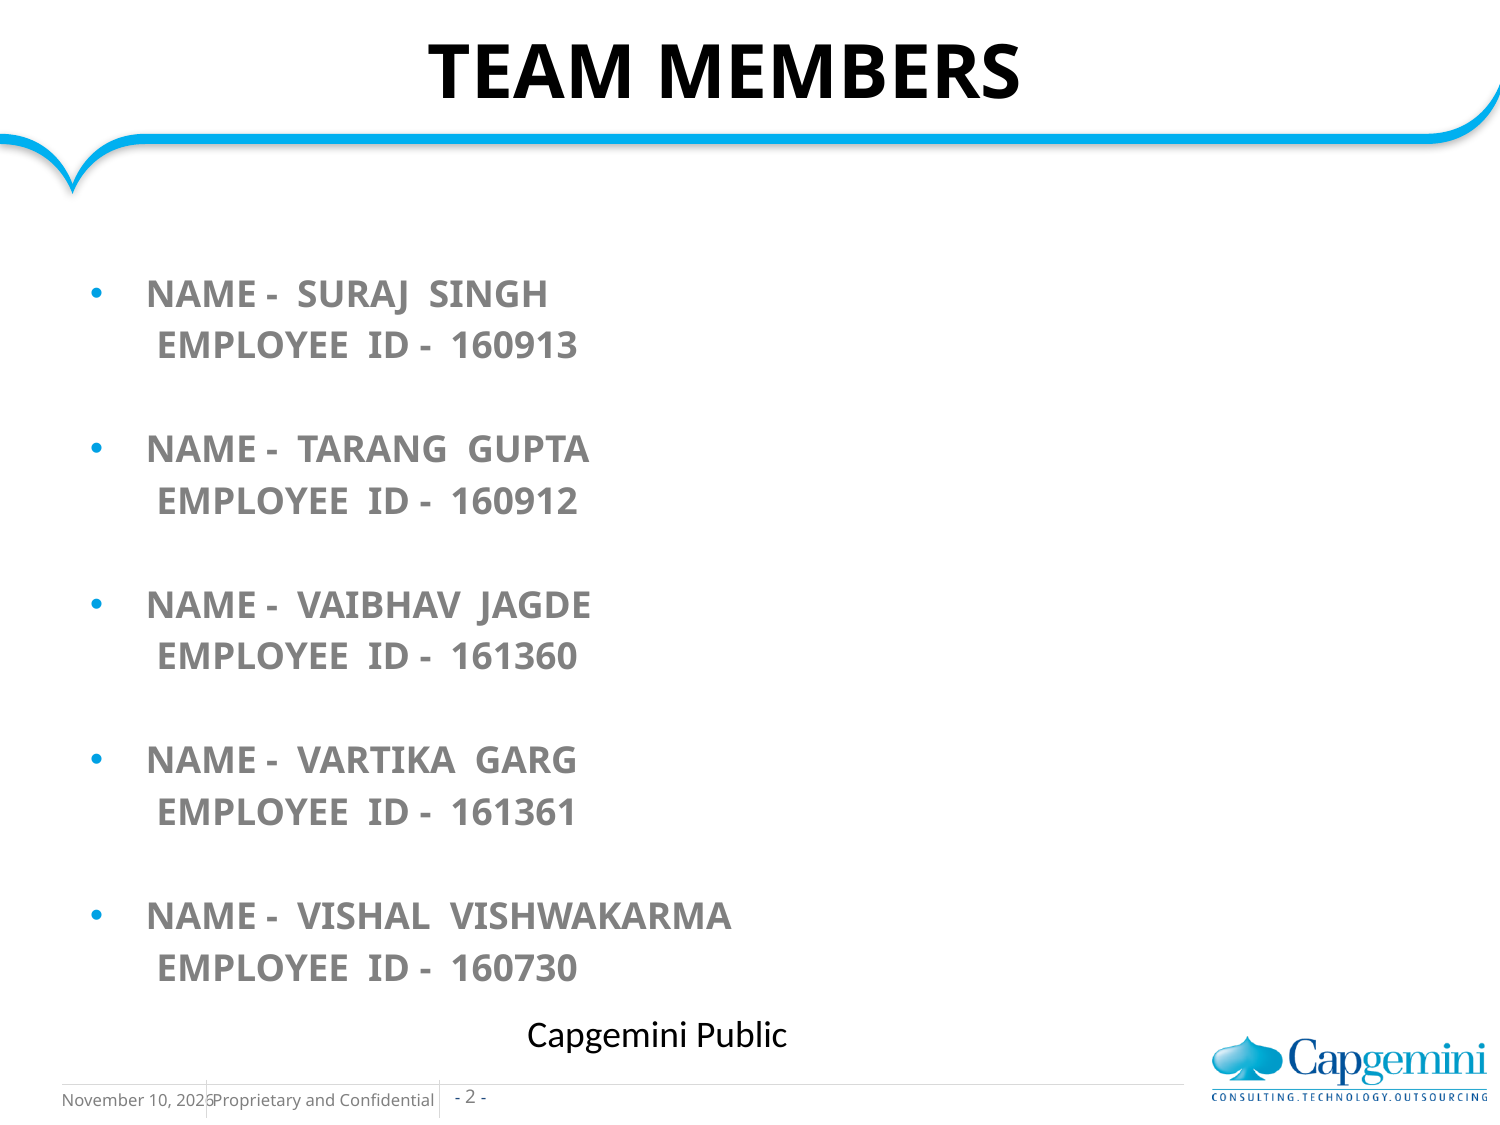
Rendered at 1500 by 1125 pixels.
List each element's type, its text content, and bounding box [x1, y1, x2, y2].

footer Capgemini Public [512, 1002, 988, 1063]
title TEAM MEMBERS [50, 3, 1400, 134]
list NAME - SURAJ SINGH EMPLOYEE ID - 160913 NAME - TARANG GUPTA EMPLOYEE ID - 160912 NAME - VAIBHAV JAGDE EMPLOYEE ID - 161360 NAME - VARTIKA GARG EMPLOYEE ID - 161361 NAME - VISHAL VISHWAKARMA EMPLOYEE ID - 160730 [75, 262, 1425, 1005]
picture [1212, 1036, 1487, 1101]
